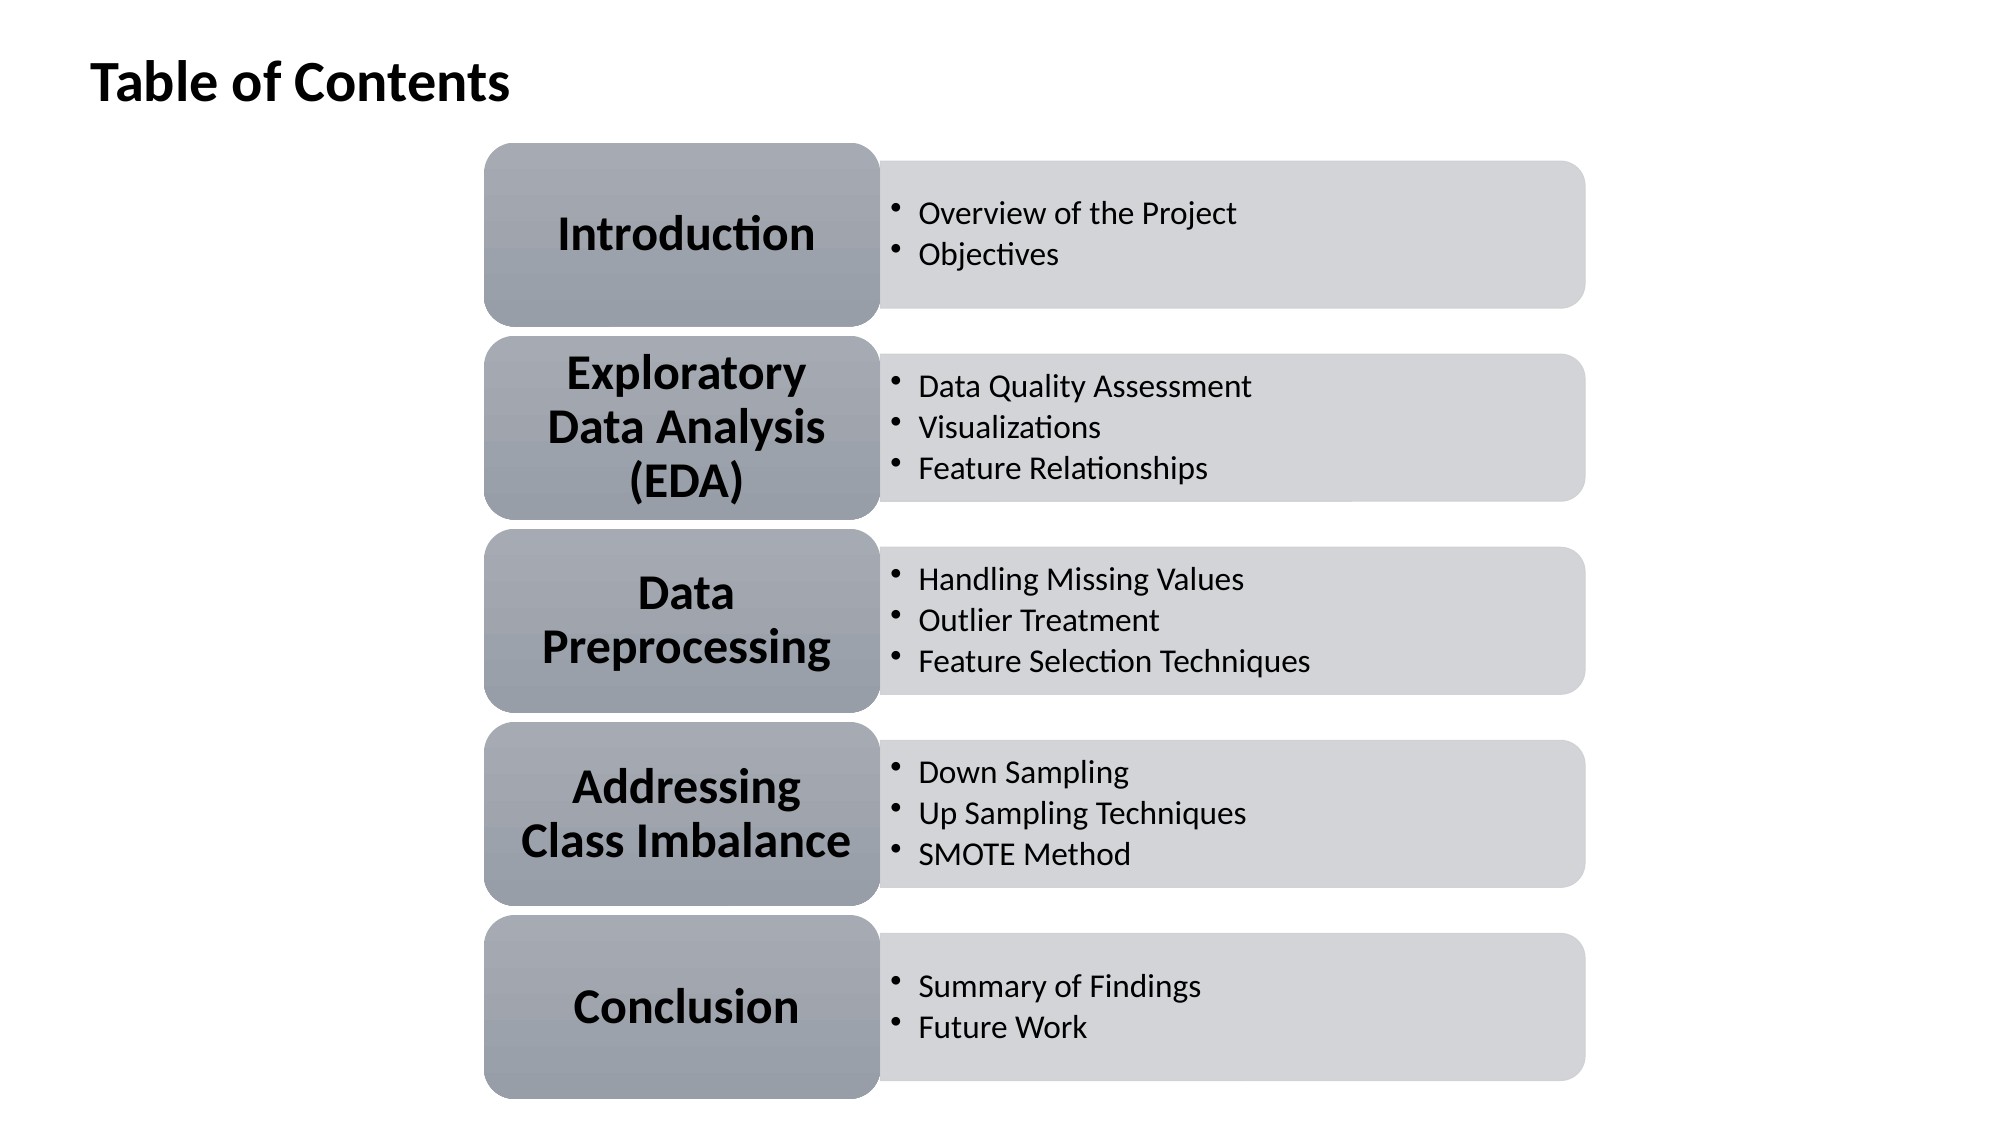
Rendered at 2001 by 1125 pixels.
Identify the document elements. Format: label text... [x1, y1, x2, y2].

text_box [483, 142, 1585, 1100]
text_box Table of Contents [0, 35, 695, 121]
